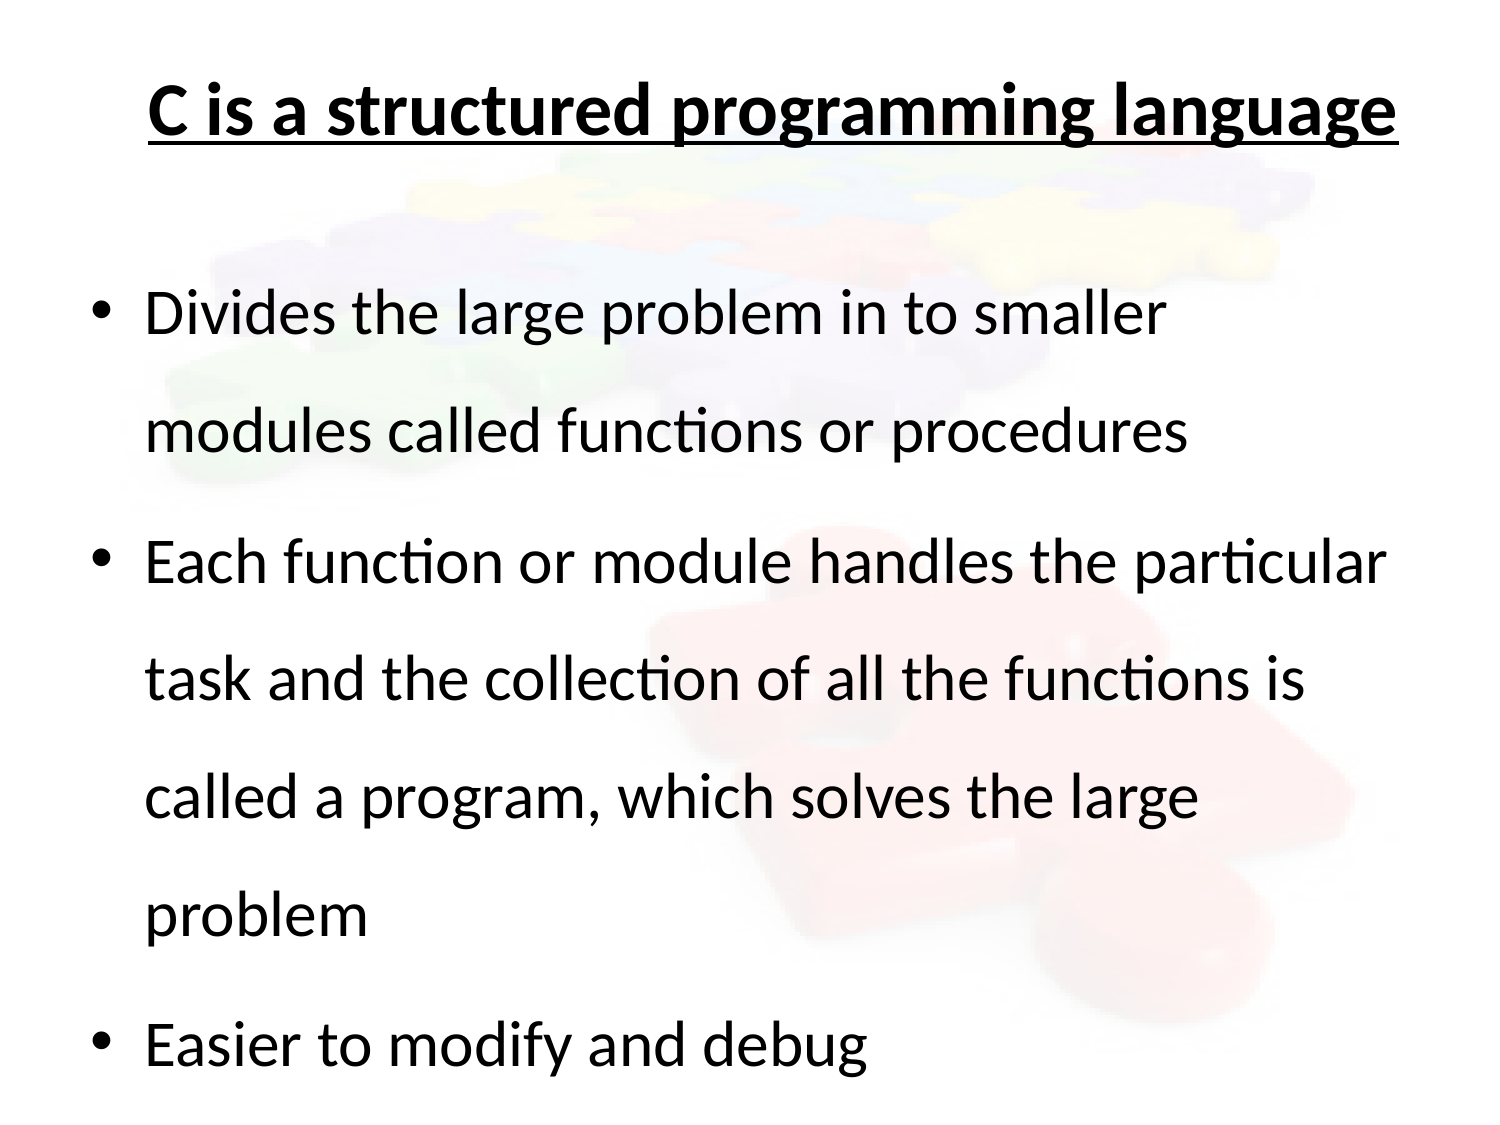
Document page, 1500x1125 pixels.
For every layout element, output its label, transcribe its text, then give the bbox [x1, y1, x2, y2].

list Divides the large problem in to smaller modules called functions or procedures Each function or module handles the particular task and the collection of all the functions is called a program, which solves the large problem Easier to modify and debug [75, 222, 1425, 1090]
title C is a structured programming language [117, 11, 1430, 200]
